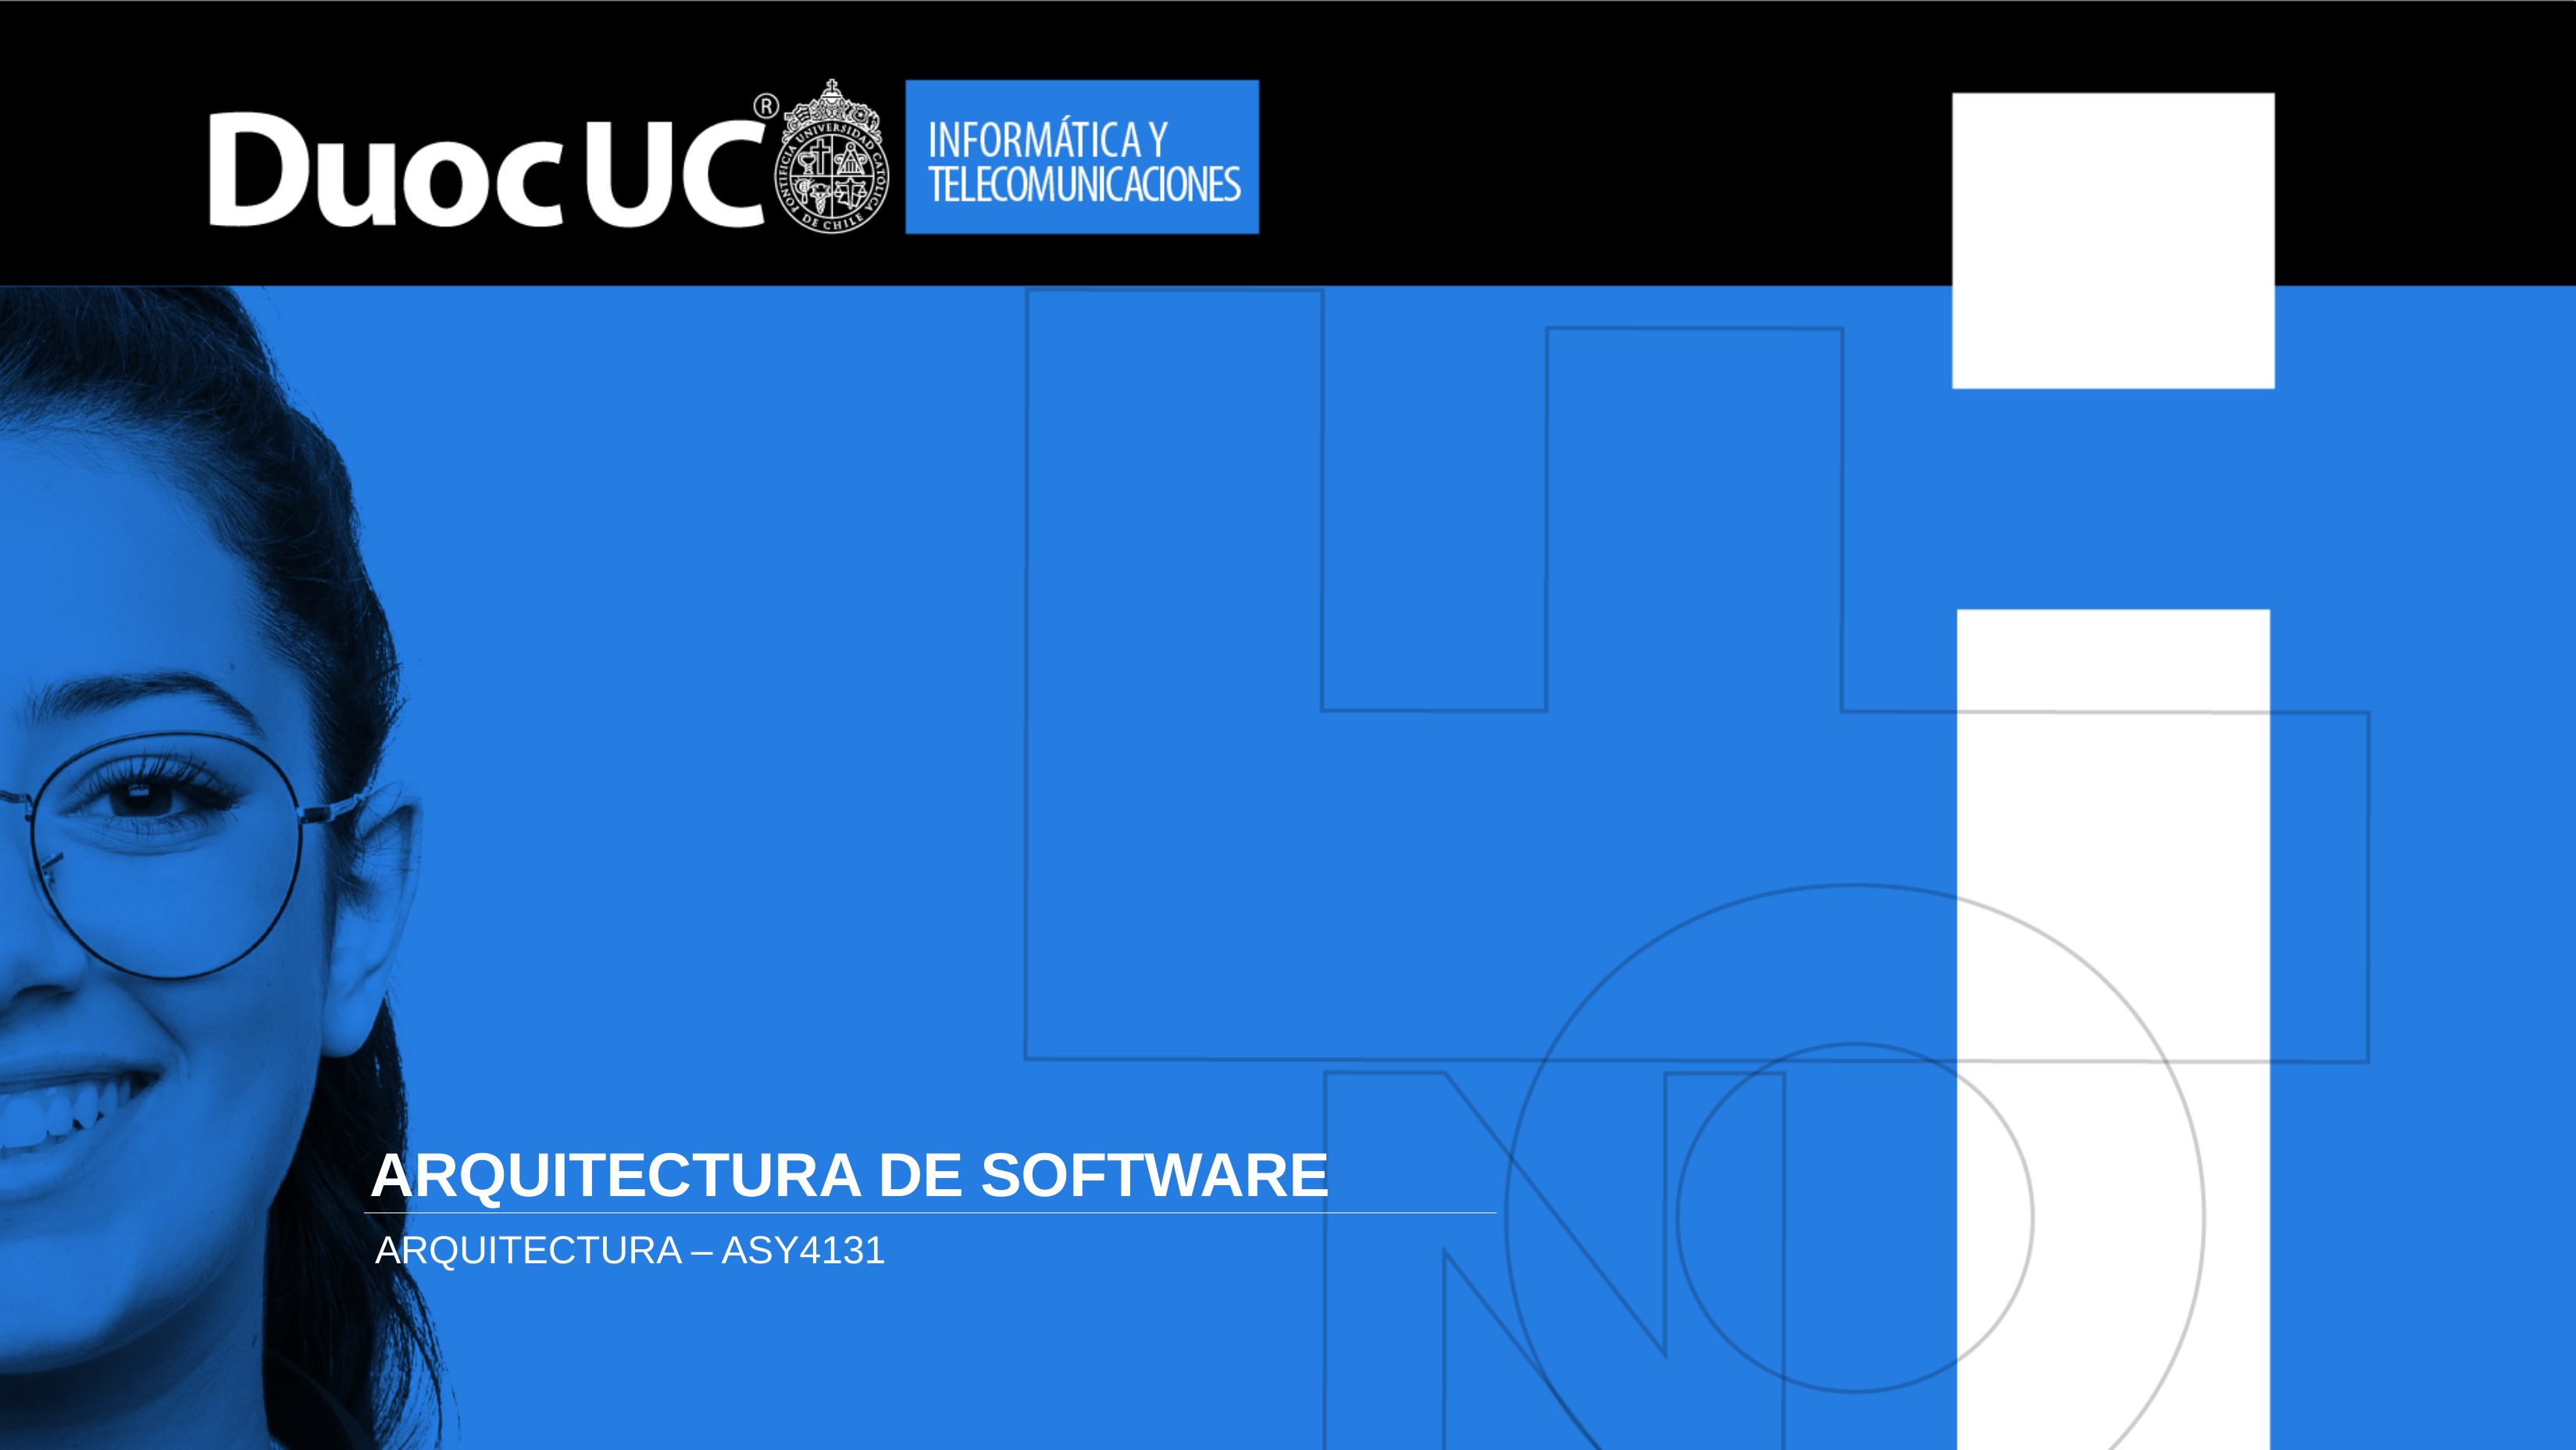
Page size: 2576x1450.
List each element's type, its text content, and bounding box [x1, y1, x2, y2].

picture [0, 0, 2576, 1450]
subtitle ARQUITECTURA – ASY4131 [375, 1224, 1492, 1272]
title ARQUITECTURA DE SOFTWARE [369, 1134, 1492, 1223]
